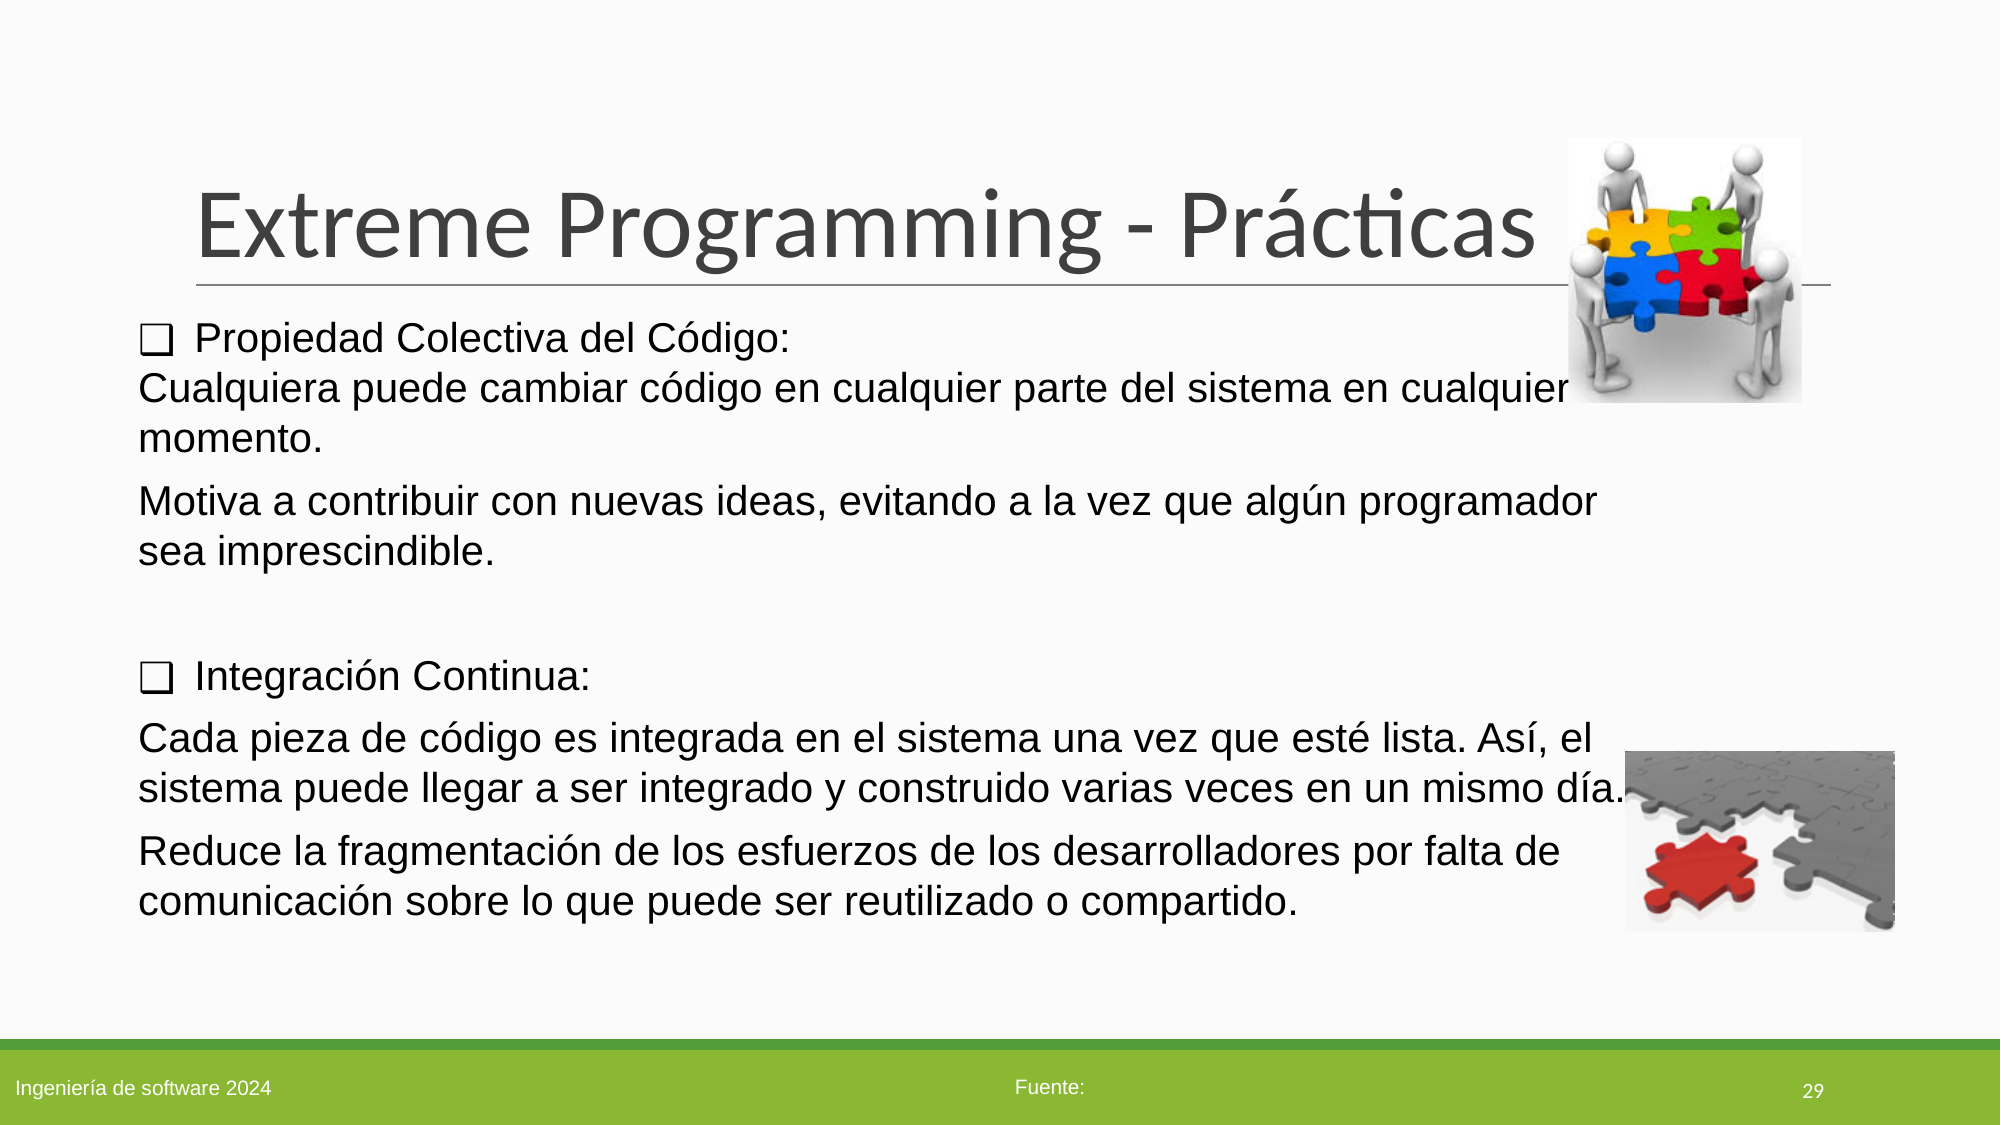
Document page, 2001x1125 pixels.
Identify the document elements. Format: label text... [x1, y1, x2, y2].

text_box Propiedad Colectiva del Código: Cualquiera puede cambiar código en cualquier parte del sistema en cualquier momento. Motiva a contribuir con nuevas ideas, evitando a la vez que algún programador sea imprescindible. Integración Continua: Cada pieza de código es integrada en el sistema una vez que esté lista. Así, el sistema puede llegar a ser integrado y construido varias veces en un mismo día. Reduce la fragmentación de los esfuerzos de los desarrolladores por falta de comunicación sobre lo que puede ser reutilizado o compartido. [123, 303, 1690, 1057]
picture [1625, 751, 1895, 932]
title Extreme Programming - Prácticas [180, 47, 1830, 285]
slide_number ‹#› [1624, 1059, 1840, 1120]
picture [1568, 138, 1802, 403]
